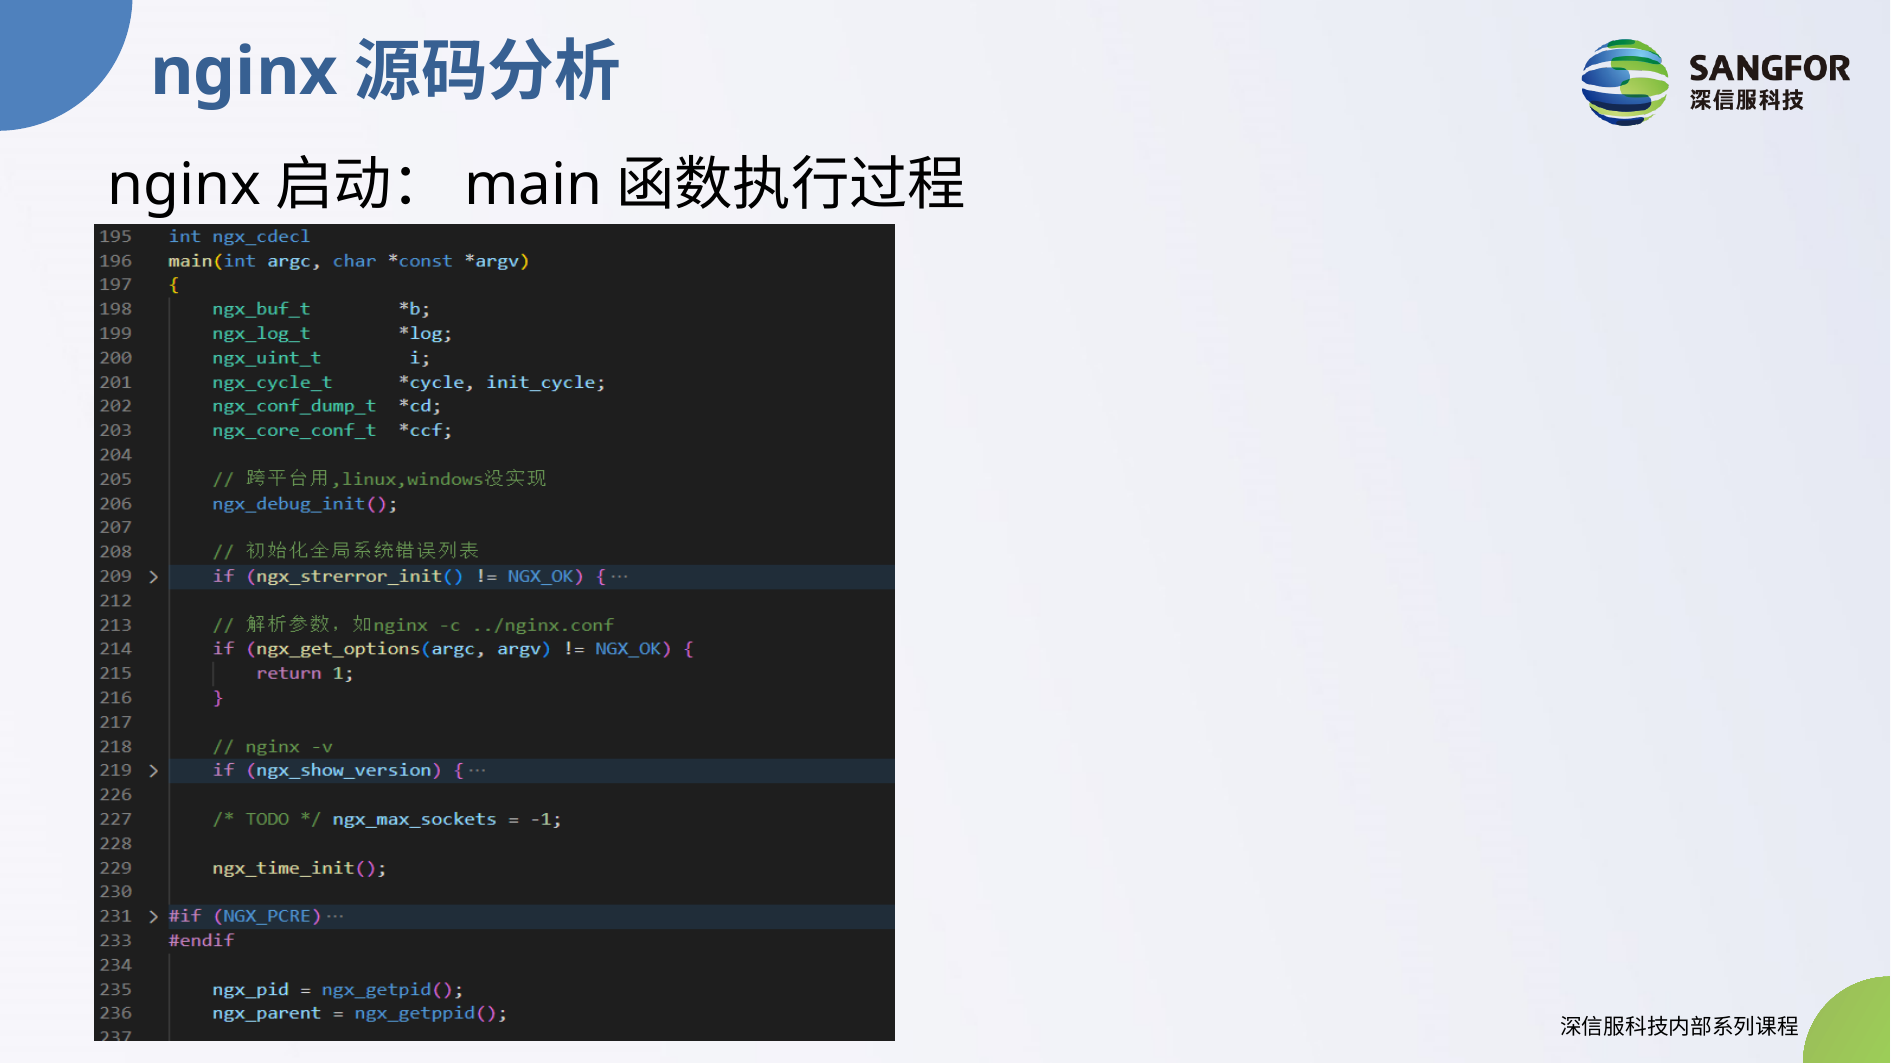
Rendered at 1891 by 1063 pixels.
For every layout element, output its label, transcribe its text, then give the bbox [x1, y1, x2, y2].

title nginx源码分析 [138, 21, 822, 114]
picture [0, 0, 1891, 1063]
text_box nginx启动：main函数执行过程 [0, 138, 1074, 224]
